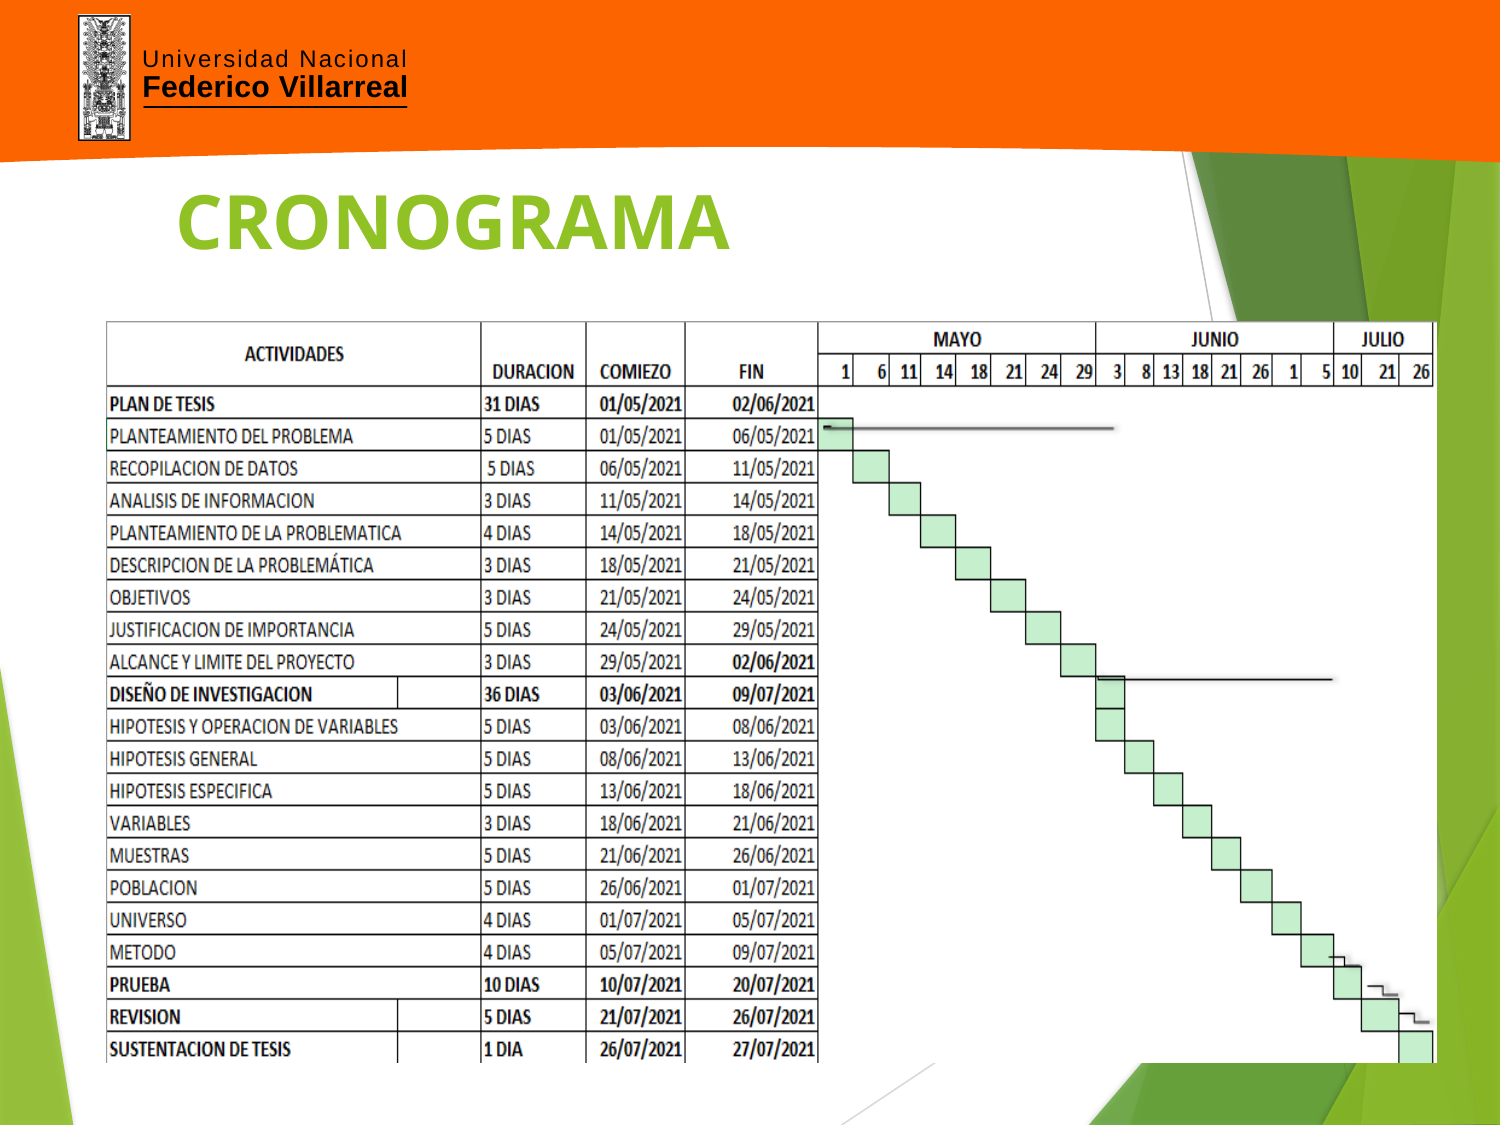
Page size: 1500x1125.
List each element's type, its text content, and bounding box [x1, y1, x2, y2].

picture [105, 320, 1438, 1064]
title CRONOGRAMA [160, 167, 1202, 319]
picture [78, 14, 131, 141]
